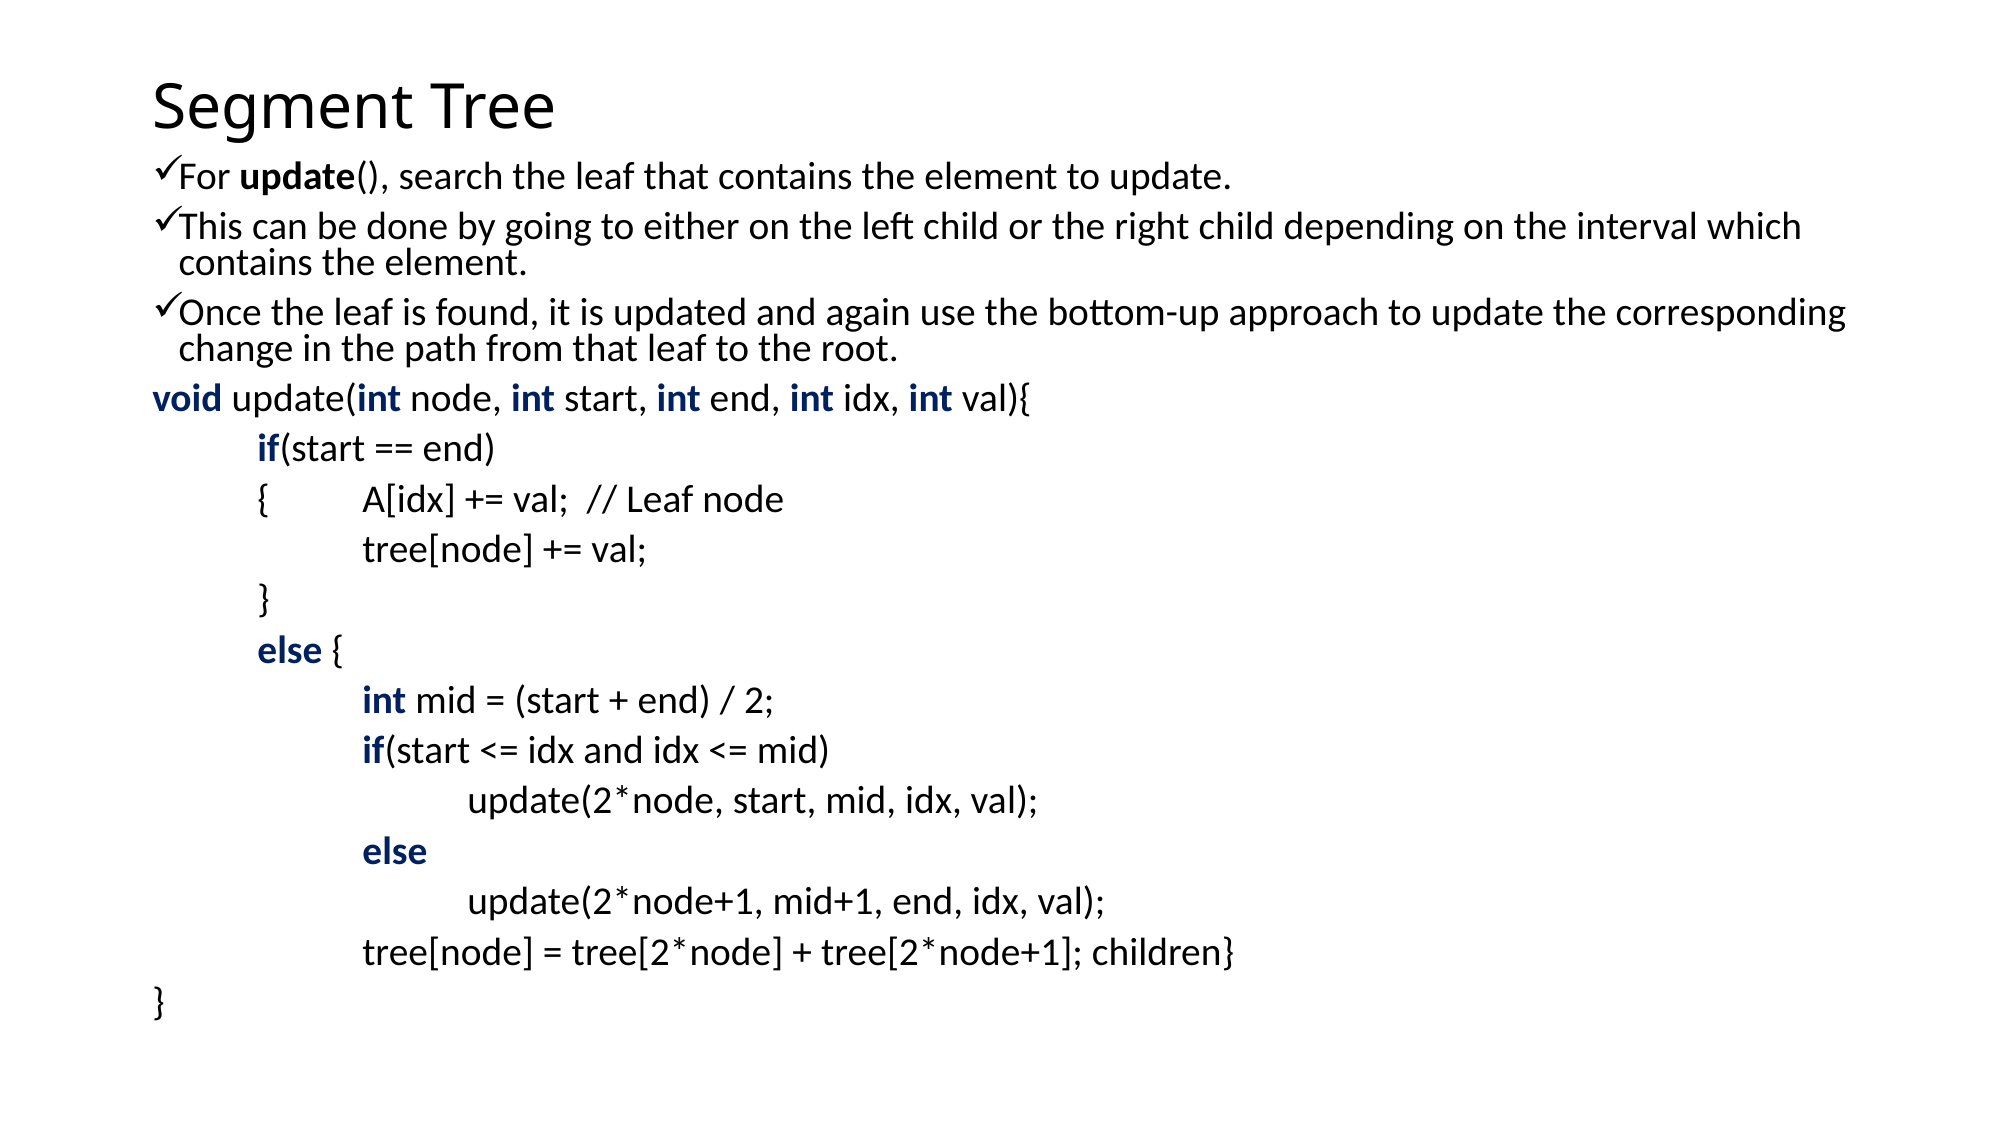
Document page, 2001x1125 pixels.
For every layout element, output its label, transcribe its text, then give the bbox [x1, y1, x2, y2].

text_box For update(), search the leaf that contains the element to update. This can be done by going to either on the left child or the right child depending on the interval which contains the element. Once the leaf is found, it is updated and again use the bottom-up approach to update the corresponding change in the path from that leaf to the root. void update(int node, int start, int end, int idx, int val){ if(start == end) { A[idx] += val; // Leaf node tree[node] += val; } else { int mid = (start + end) / 2; if(start <= idx and idx <= mid) update(2*node, start, mid, idx, val); else update(2*node+1, mid+1, end, idx, val); tree[node] = tree[2*node] + tree[2*node+1]; children} } [137, 153, 1863, 1033]
text_box Segment Tree [137, 59, 1863, 152]
